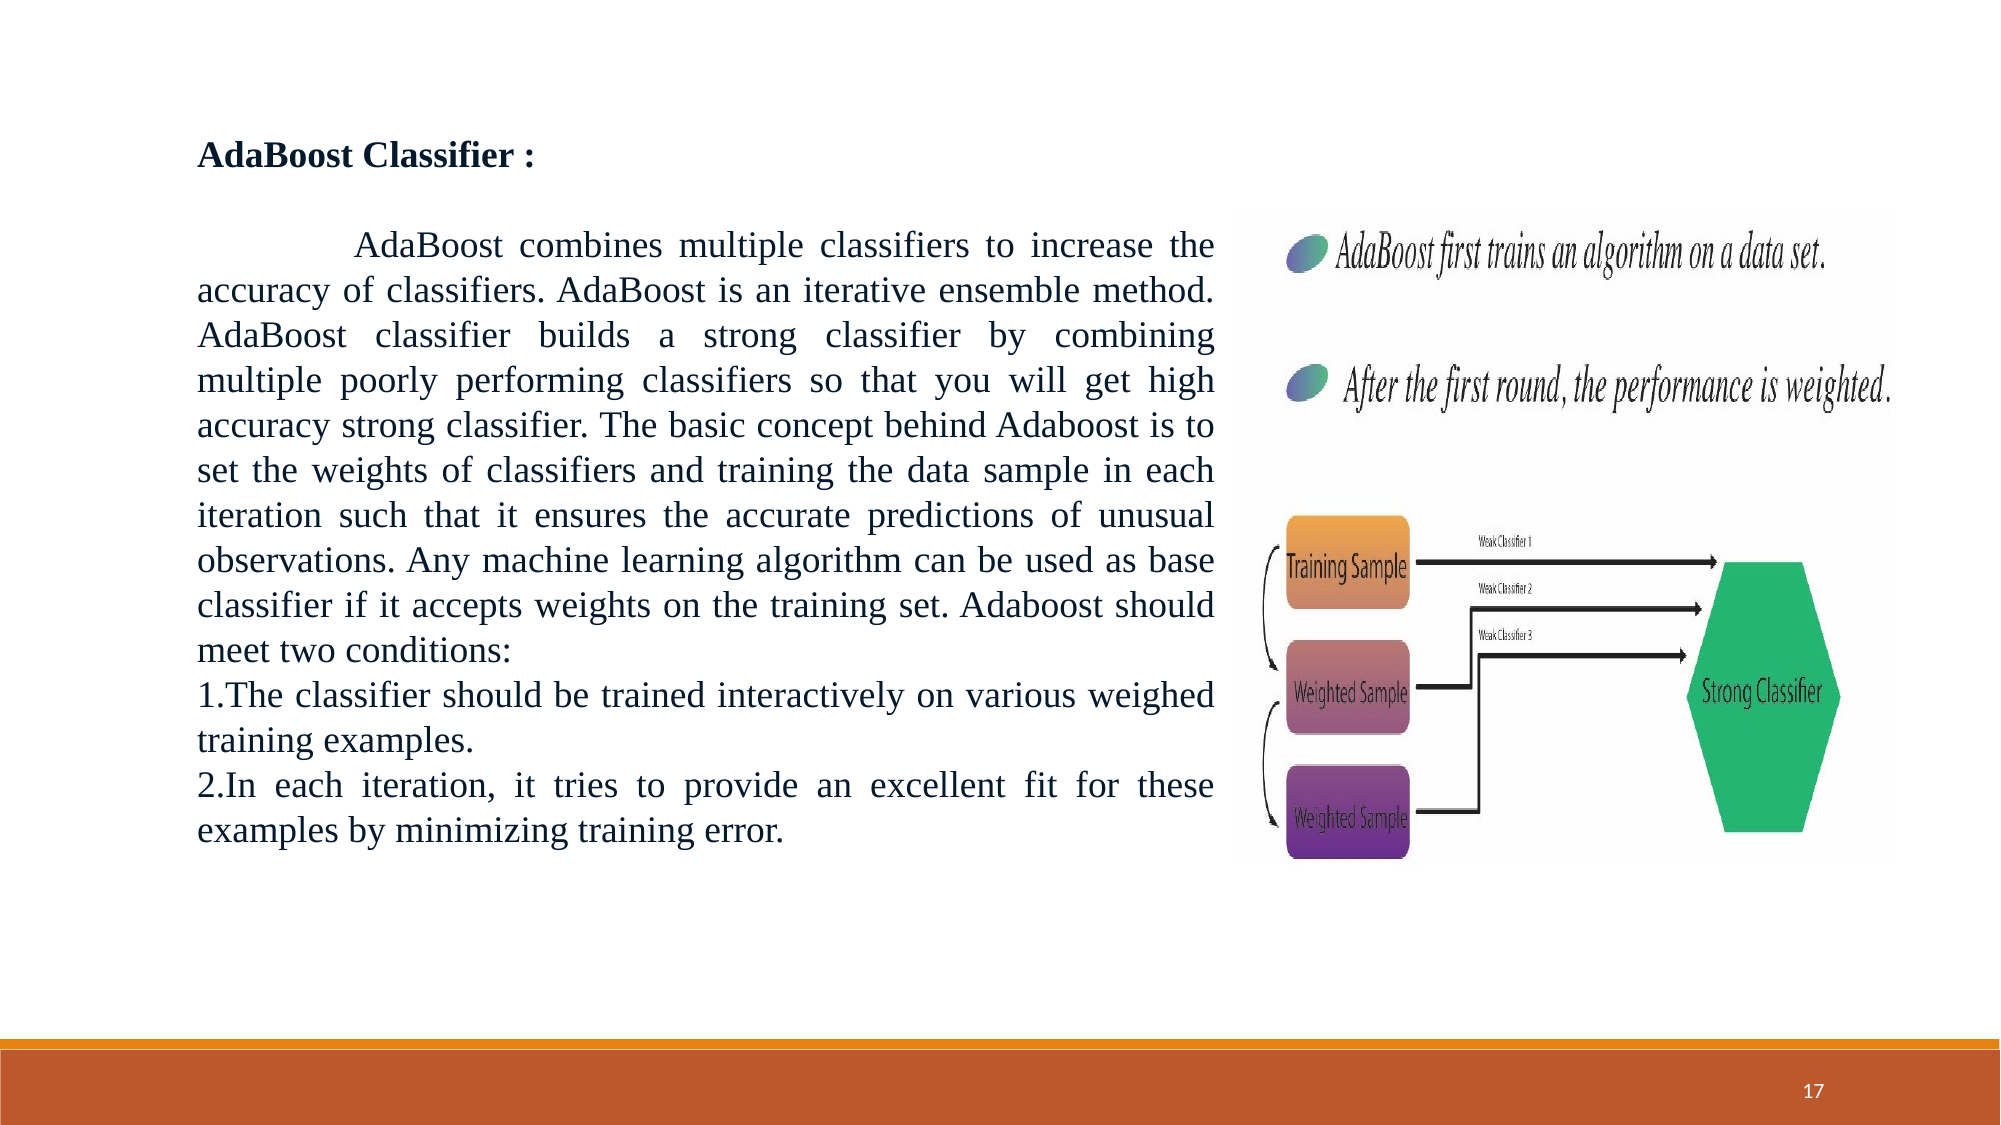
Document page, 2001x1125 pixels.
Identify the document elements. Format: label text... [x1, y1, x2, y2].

text_box AdaBoost Classifier : AdaBoost combines multiple classifiers to increase the accuracy of classifiers. AdaBoost is an iterative ensemble method. AdaBoost classifier builds a strong classifier by combining multiple poorly performing classifiers so that you will get high accuracy strong classifier. The basic concept behind Adaboost is to set the weights of classifiers and training the data sample in each iteration such that it ensures the accurate predictions of unusual observations. Any machine learning algorithm can be used as base classifier if it accepts weights on the training set. Adaboost should meet two conditions: The classifier should be trained interactively on various weighed training examples. In each iteration, it tries to provide an excellent fit for these examples by minimizing training error. [182, 122, 1232, 857]
slide_number 17 [1624, 1059, 1840, 1120]
picture [1230, 211, 1890, 865]
